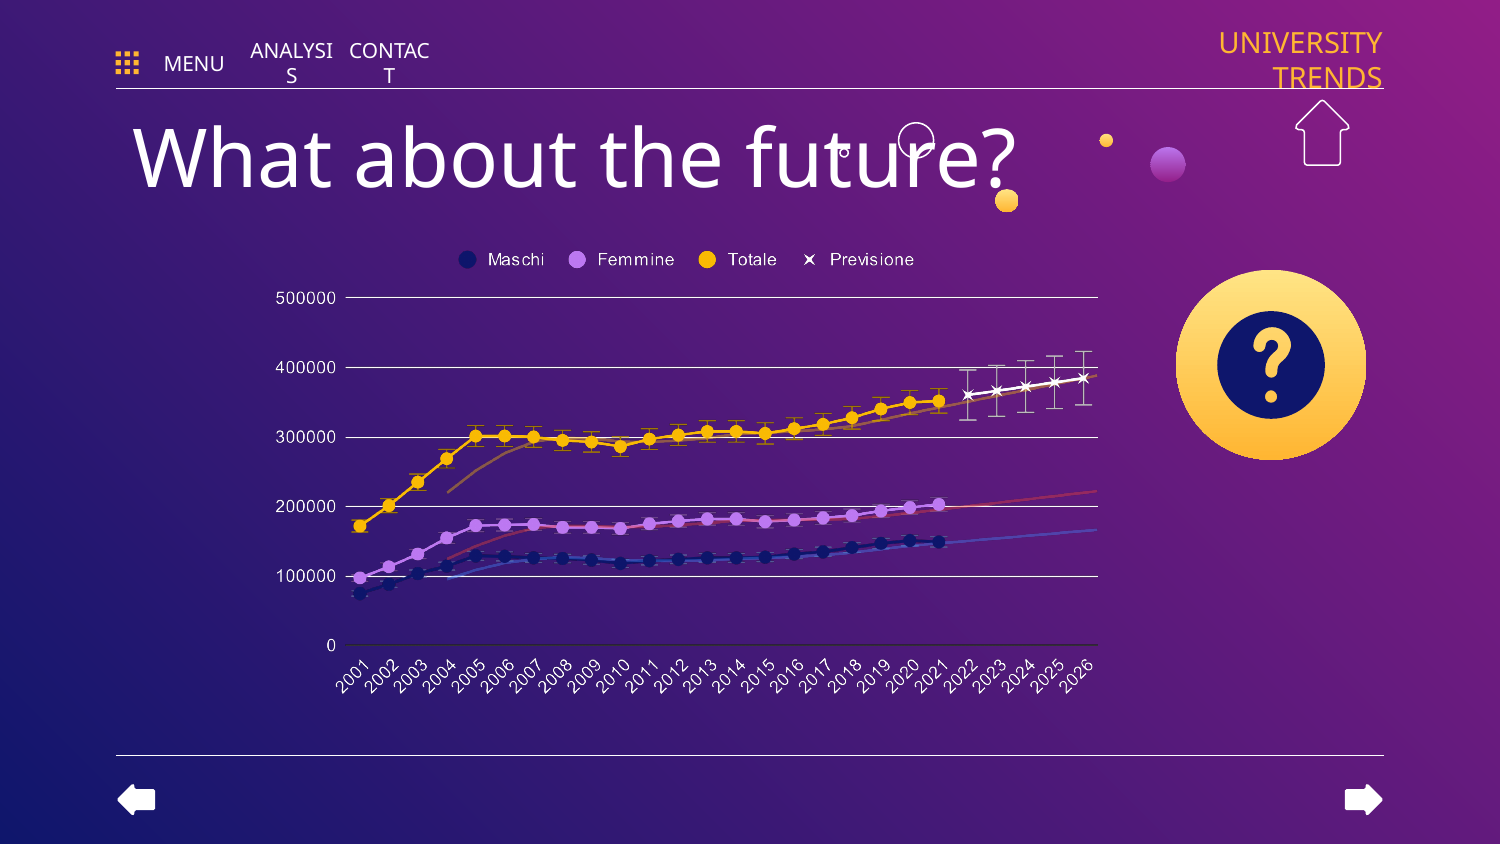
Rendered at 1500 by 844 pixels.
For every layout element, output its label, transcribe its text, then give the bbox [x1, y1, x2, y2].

text_box UNIVERSITY TRENDS [1158, 34, 1383, 85]
text_box [117, 784, 156, 816]
text_box ANALYSIS [248, 45, 335, 81]
text_box [1099, 133, 1113, 148]
text_box [995, 189, 1019, 213]
text_box [1150, 147, 1186, 183]
text_box [1344, 784, 1383, 816]
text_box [115, 50, 139, 75]
text_box CONTACT [346, 45, 433, 81]
text_box MENU [151, 45, 237, 81]
text_box [109, 45, 145, 81]
text_box [1176, 269, 1367, 460]
picture [248, 245, 1124, 715]
text_box [1217, 311, 1325, 419]
title What about the future? [117, 90, 1383, 191]
text_box [1296, 100, 1349, 166]
